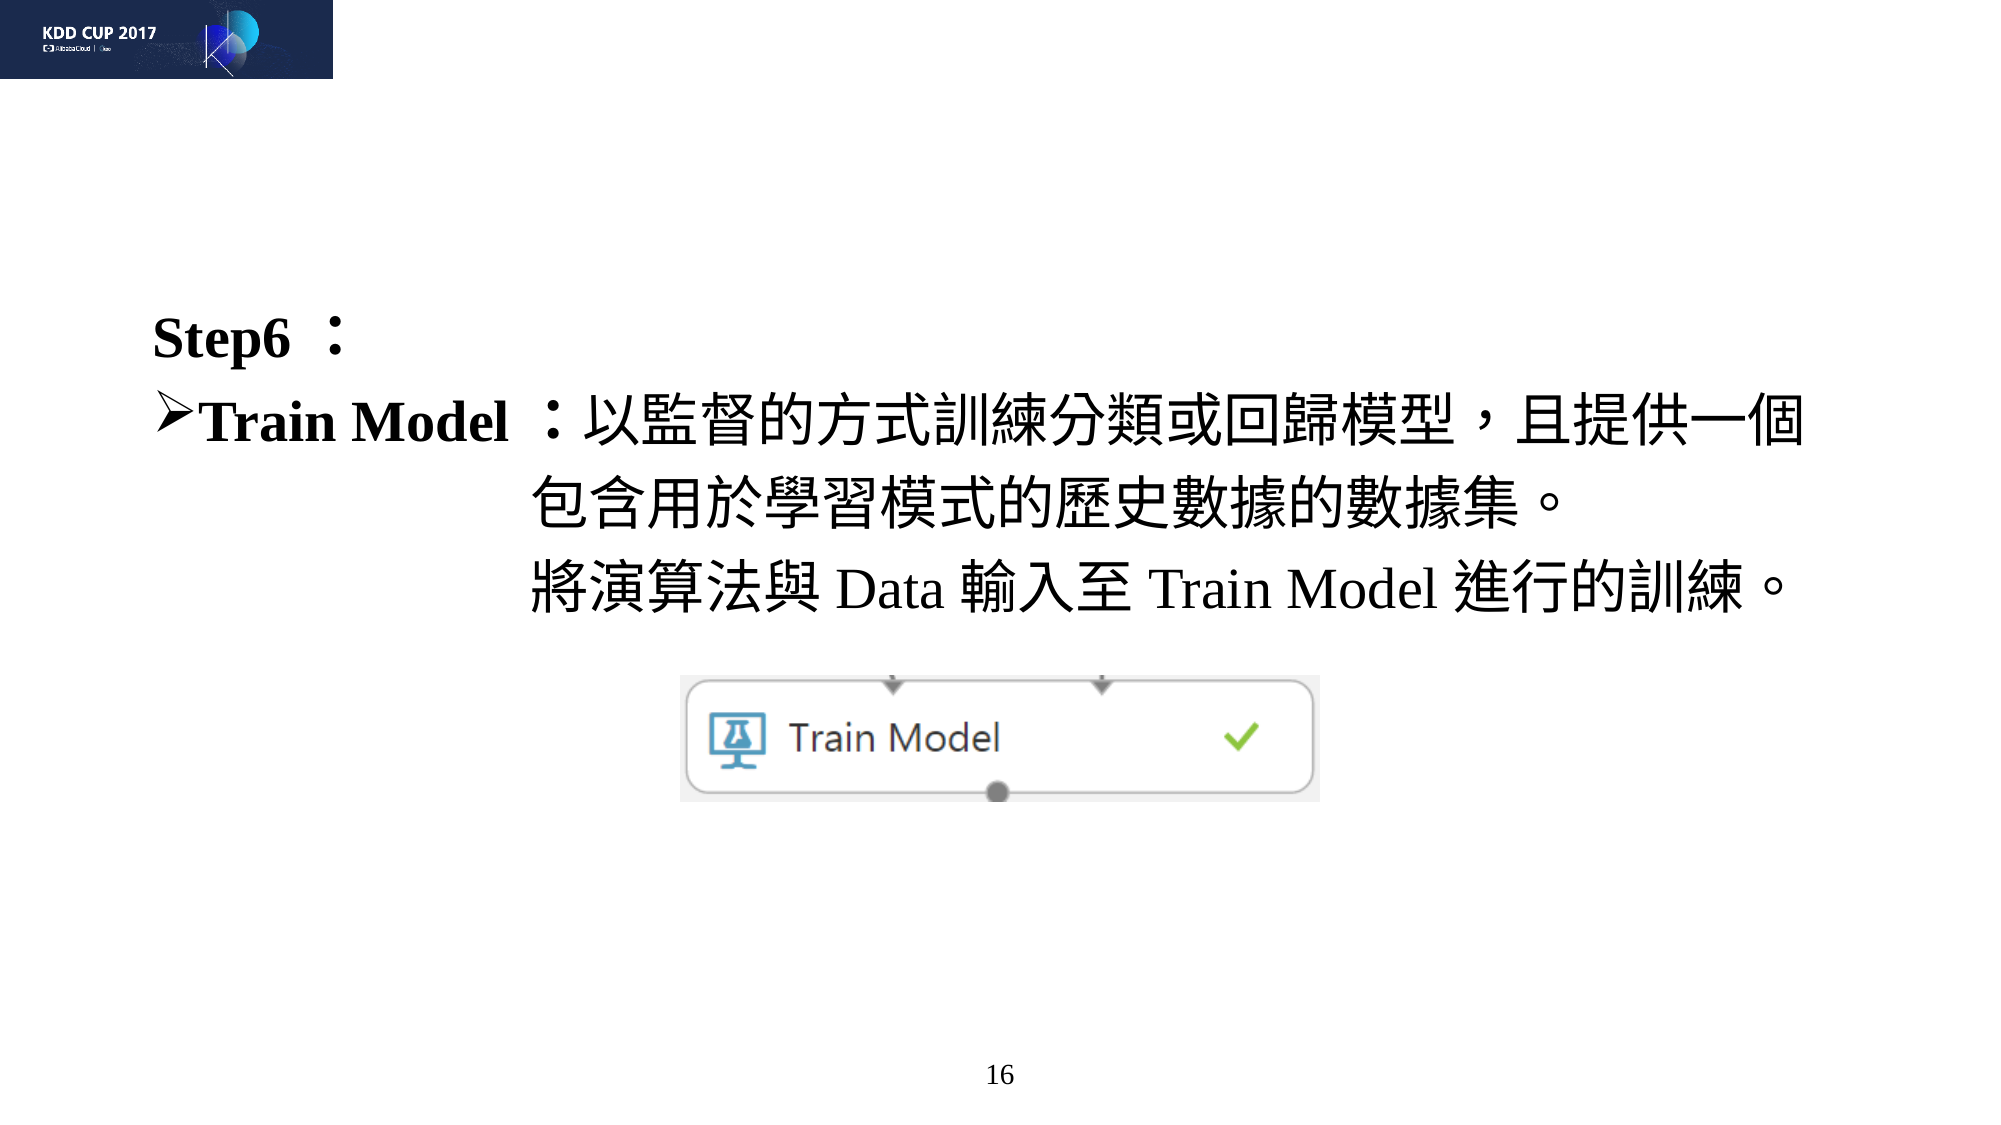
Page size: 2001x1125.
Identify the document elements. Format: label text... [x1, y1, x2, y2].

picture [680, 675, 1320, 802]
picture [0, 0, 333, 79]
footer 16 [662, 1042, 1338, 1103]
list Step6： Train Model：以監督的方式訓練分類或回歸模型，且提供一個 包含用於學習模式的歷史數據的數據集。 將演算法與Data輸入至Train Model進行的訓練。 [137, 299, 1863, 1014]
